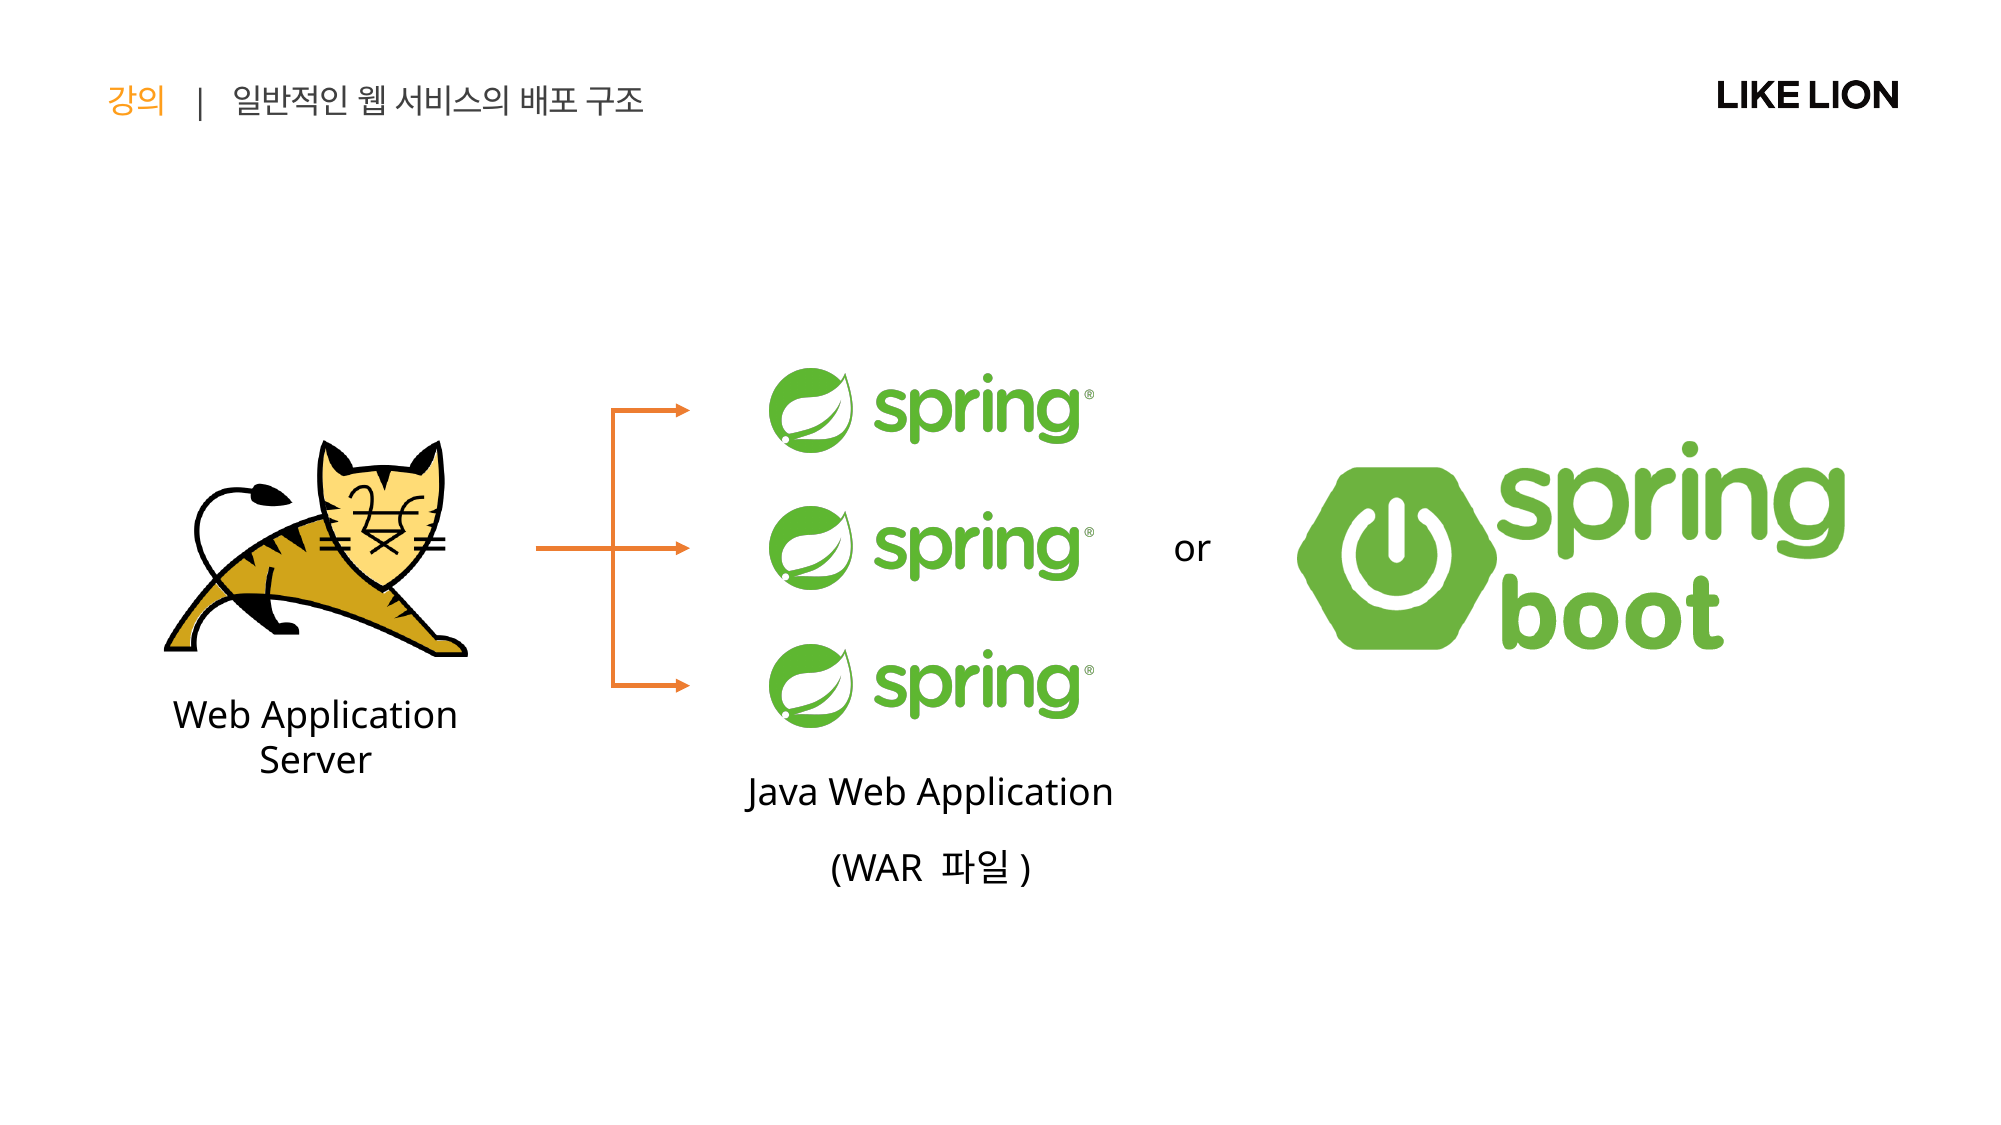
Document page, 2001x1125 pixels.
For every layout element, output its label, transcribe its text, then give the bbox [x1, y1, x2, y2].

text_box Java Web Application [732, 761, 1130, 821]
text_box 강의 | 일반적인 웹 서비스의 배포 구조 [92, 72, 866, 128]
text_box Web Application Server [145, 684, 486, 789]
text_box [535, 410, 690, 548]
text_box (WAR 파일) [816, 836, 1046, 897]
picture [769, 368, 1094, 453]
text_box or [1158, 516, 1227, 577]
picture [769, 506, 1094, 590]
picture [769, 644, 1094, 728]
picture [162, 439, 469, 657]
picture [1718, 80, 1898, 109]
picture [1291, 409, 1854, 706]
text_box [535, 549, 690, 686]
